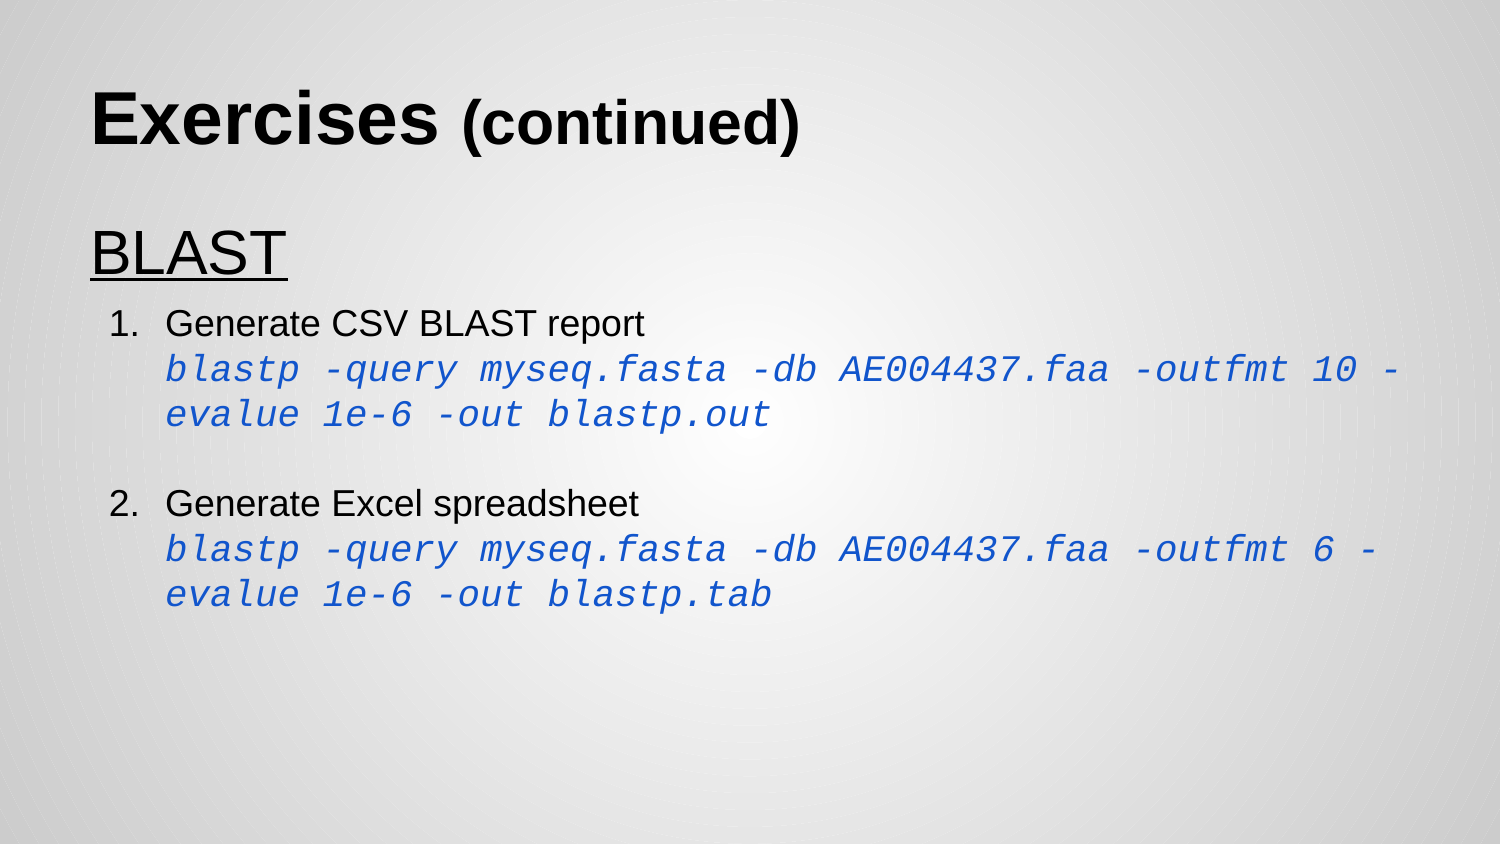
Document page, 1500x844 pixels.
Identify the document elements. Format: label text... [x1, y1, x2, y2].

list BLAST Generate CSV BLAST report blastp -query myseq.fasta -db AE004437.faa -outfmt 10 -evalue 1e-6 -out blastp.out Generate Excel spreadsheet blastp -query myseq.fasta -db AE004437.faa -outfmt 6 -evalue 1e-6 -out blastp.tab [75, 196, 1425, 808]
title Exercises (continued) [75, 33, 1425, 175]
